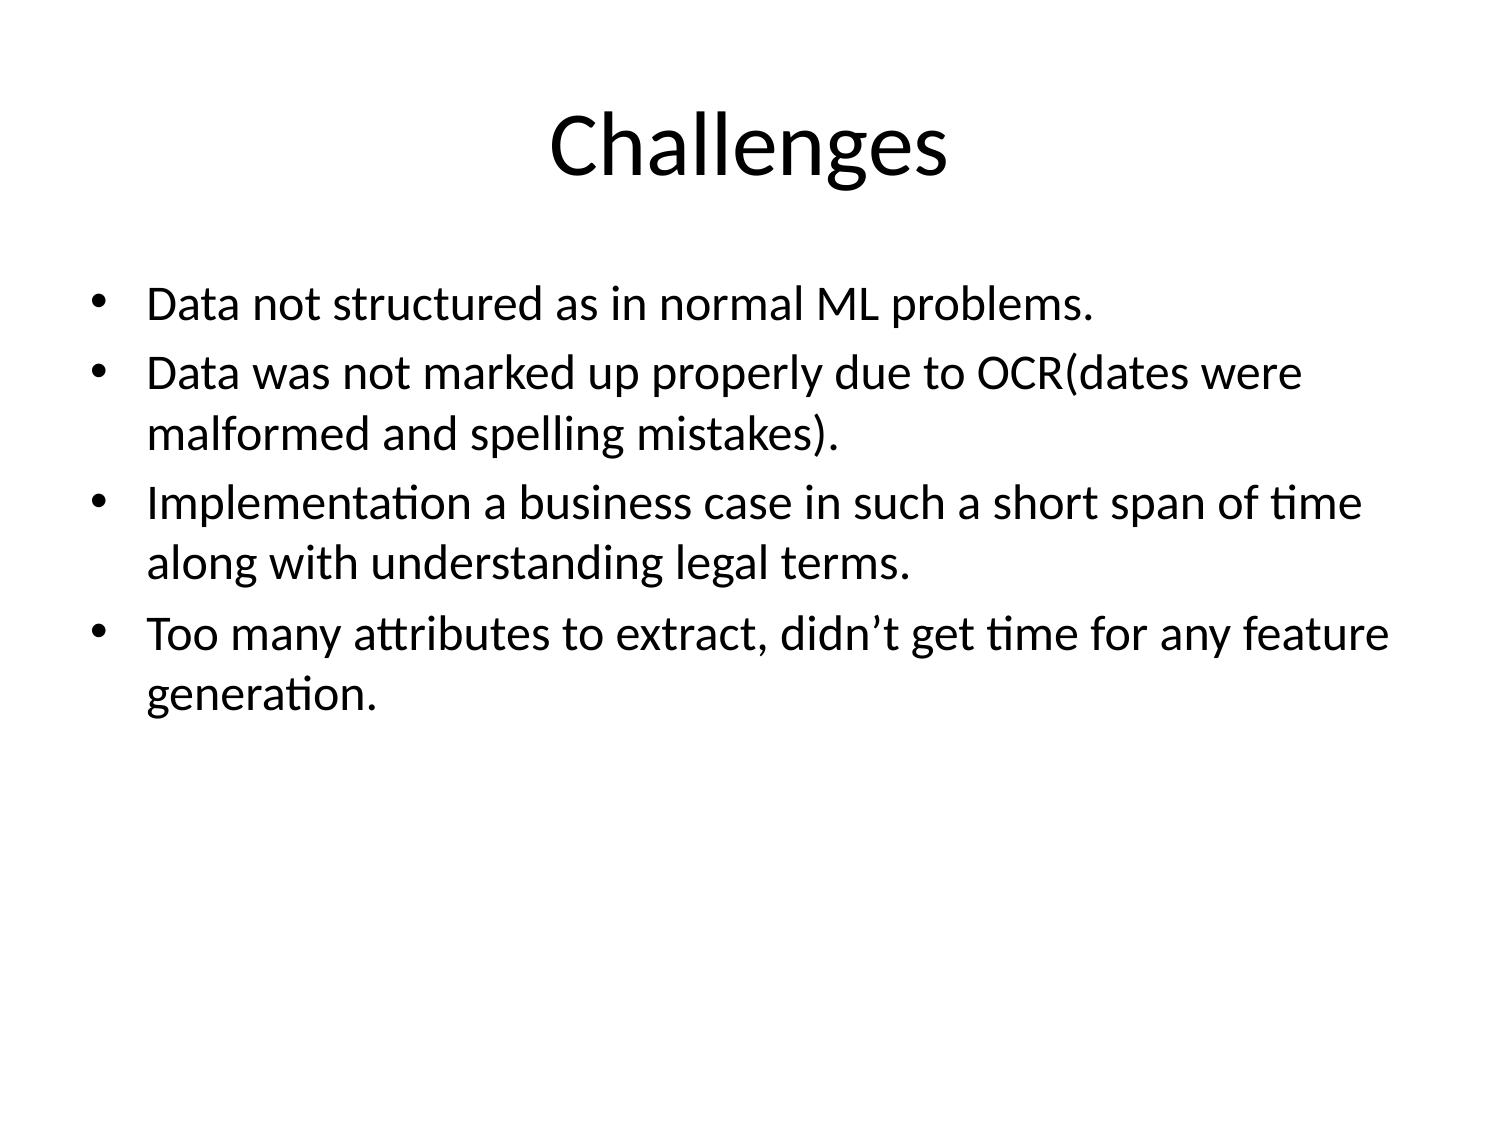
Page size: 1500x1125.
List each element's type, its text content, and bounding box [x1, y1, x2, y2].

title Challenges [75, 45, 1425, 233]
list Data not structured as in normal ML problems. Data was not marked up properly due to OCR(dates were malformed and spelling mistakes). Implementation a business case in such a short span of time along with understanding legal terms. Too many attributes to extract, didn’t get time for any feature generation. [75, 262, 1425, 1005]
